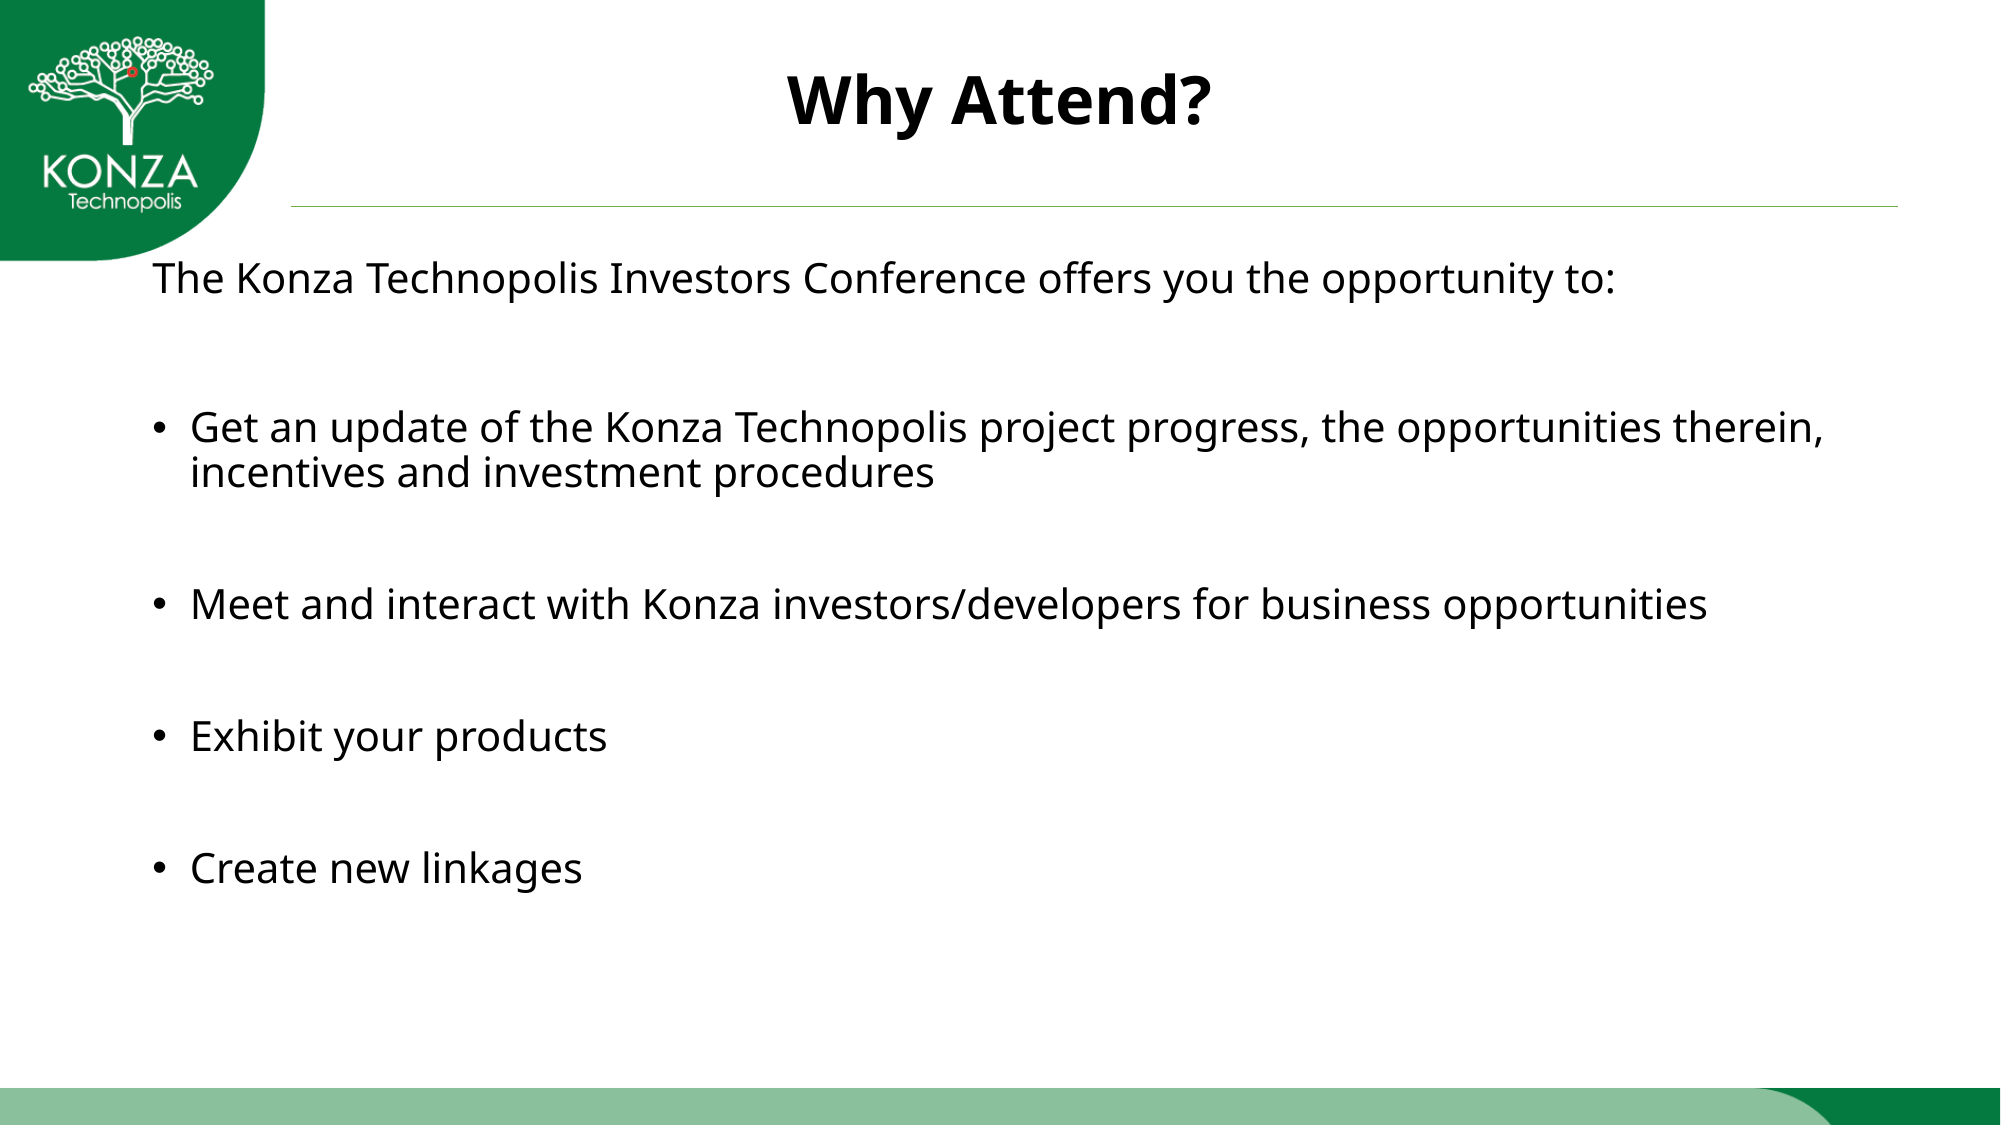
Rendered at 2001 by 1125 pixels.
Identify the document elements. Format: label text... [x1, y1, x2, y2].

list The Konza Technopolis Investors Conference offers you the opportunity to: Get an update of the Konza Technopolis project progress, the opportunities therein, incentives and investment procedures Meet and interact with Konza investors/developers for business opportunities Exhibit your products Create new linkages [137, 249, 1863, 1014]
picture [0, 0, 2001, 1125]
title Why Attend? [137, 59, 1863, 249]
